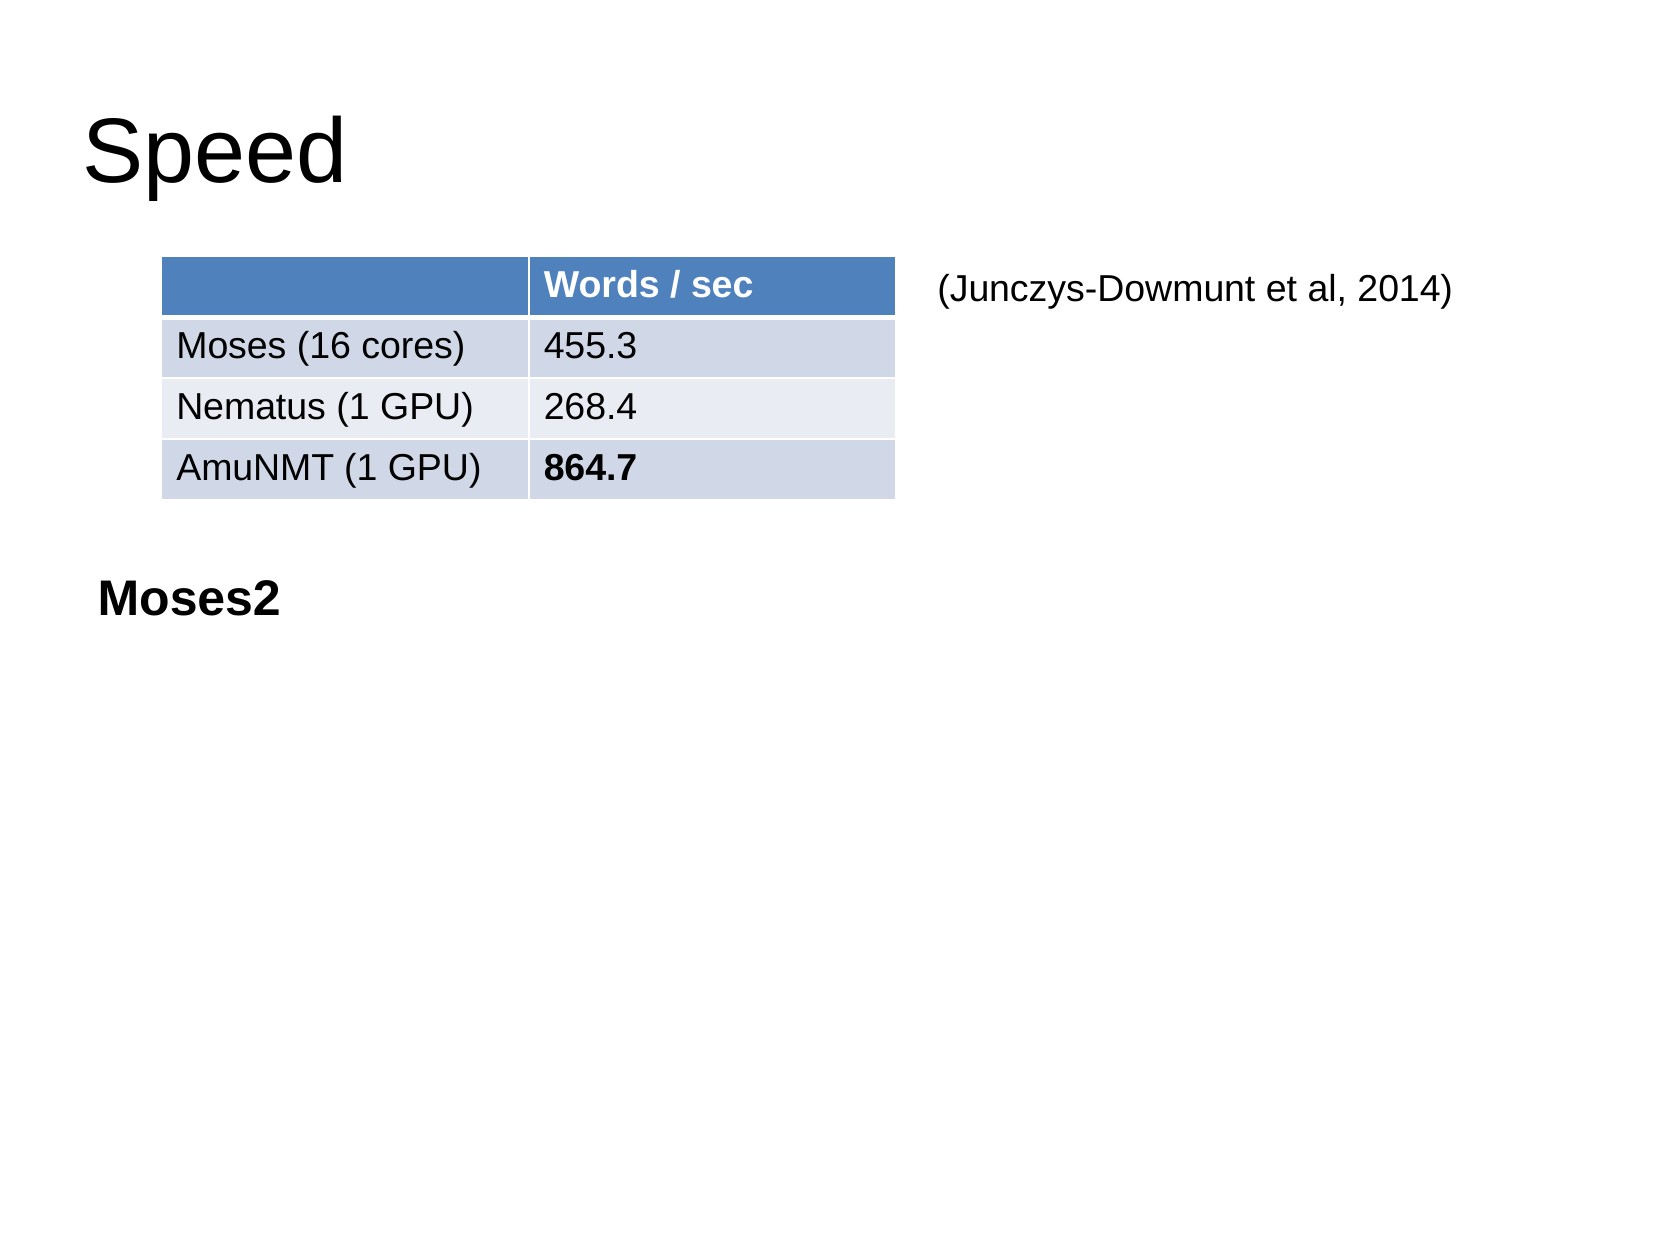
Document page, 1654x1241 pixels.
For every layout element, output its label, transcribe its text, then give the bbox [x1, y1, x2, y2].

text_box Speed [82, 49, 1571, 257]
table_cell Nematus (1 GPU) [162, 379, 528, 438]
table_cell Moses (16 cores) [162, 320, 528, 377]
table_cell AmuNMT (1 GPU) [162, 440, 528, 499]
table_header [162, 257, 528, 315]
text_box Moses2 [82, 558, 650, 626]
text_box (Junczys-Dowmunt et al, 2014) [922, 256, 1490, 355]
table_header Words / sec [530, 257, 895, 315]
table_cell 864.7 [530, 440, 895, 499]
table_cell 455.3 [530, 320, 895, 377]
table_cell 268.4 [530, 379, 895, 438]
